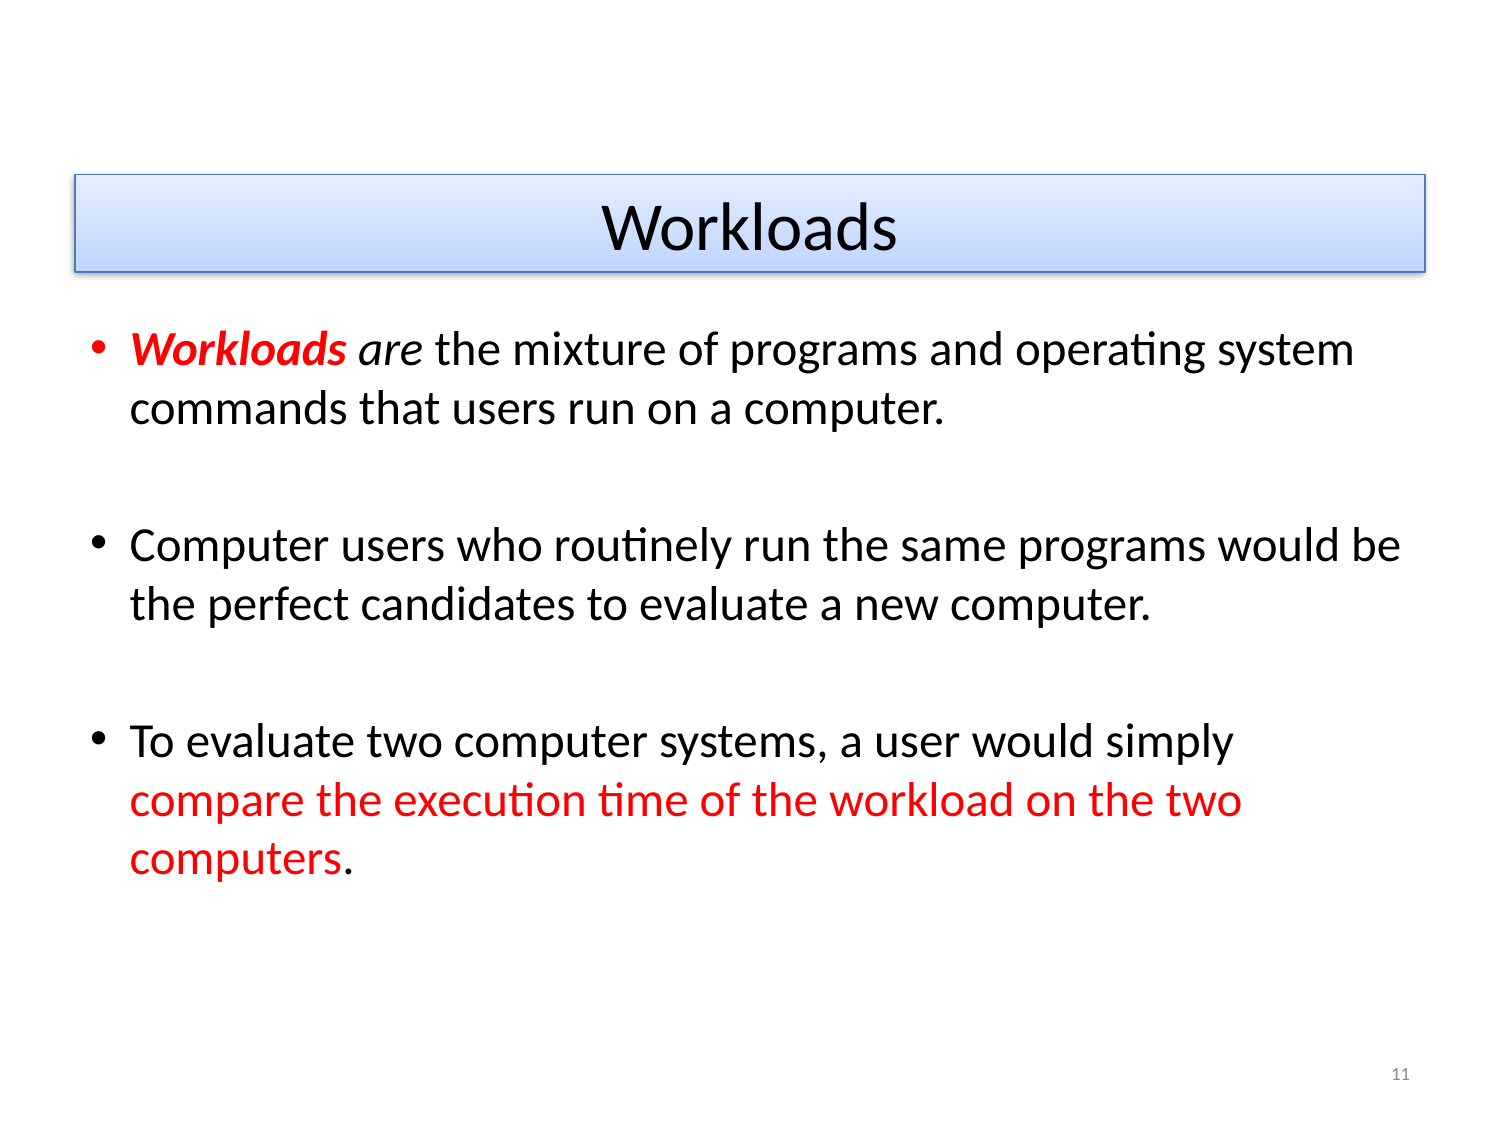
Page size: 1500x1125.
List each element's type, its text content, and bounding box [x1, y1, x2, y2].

list Workloads are the mixture of programs and operating system commands that users run on a computer. Computer users who routinely run the same programs would be the perfect candidates to evaluate a new computer. To evaluate two computer systems, a user would simply compare the execution time of the workload on the two computers. [75, 309, 1425, 895]
title Workloads [74, 174, 1426, 273]
slide_number 11 [1074, 1042, 1425, 1103]
